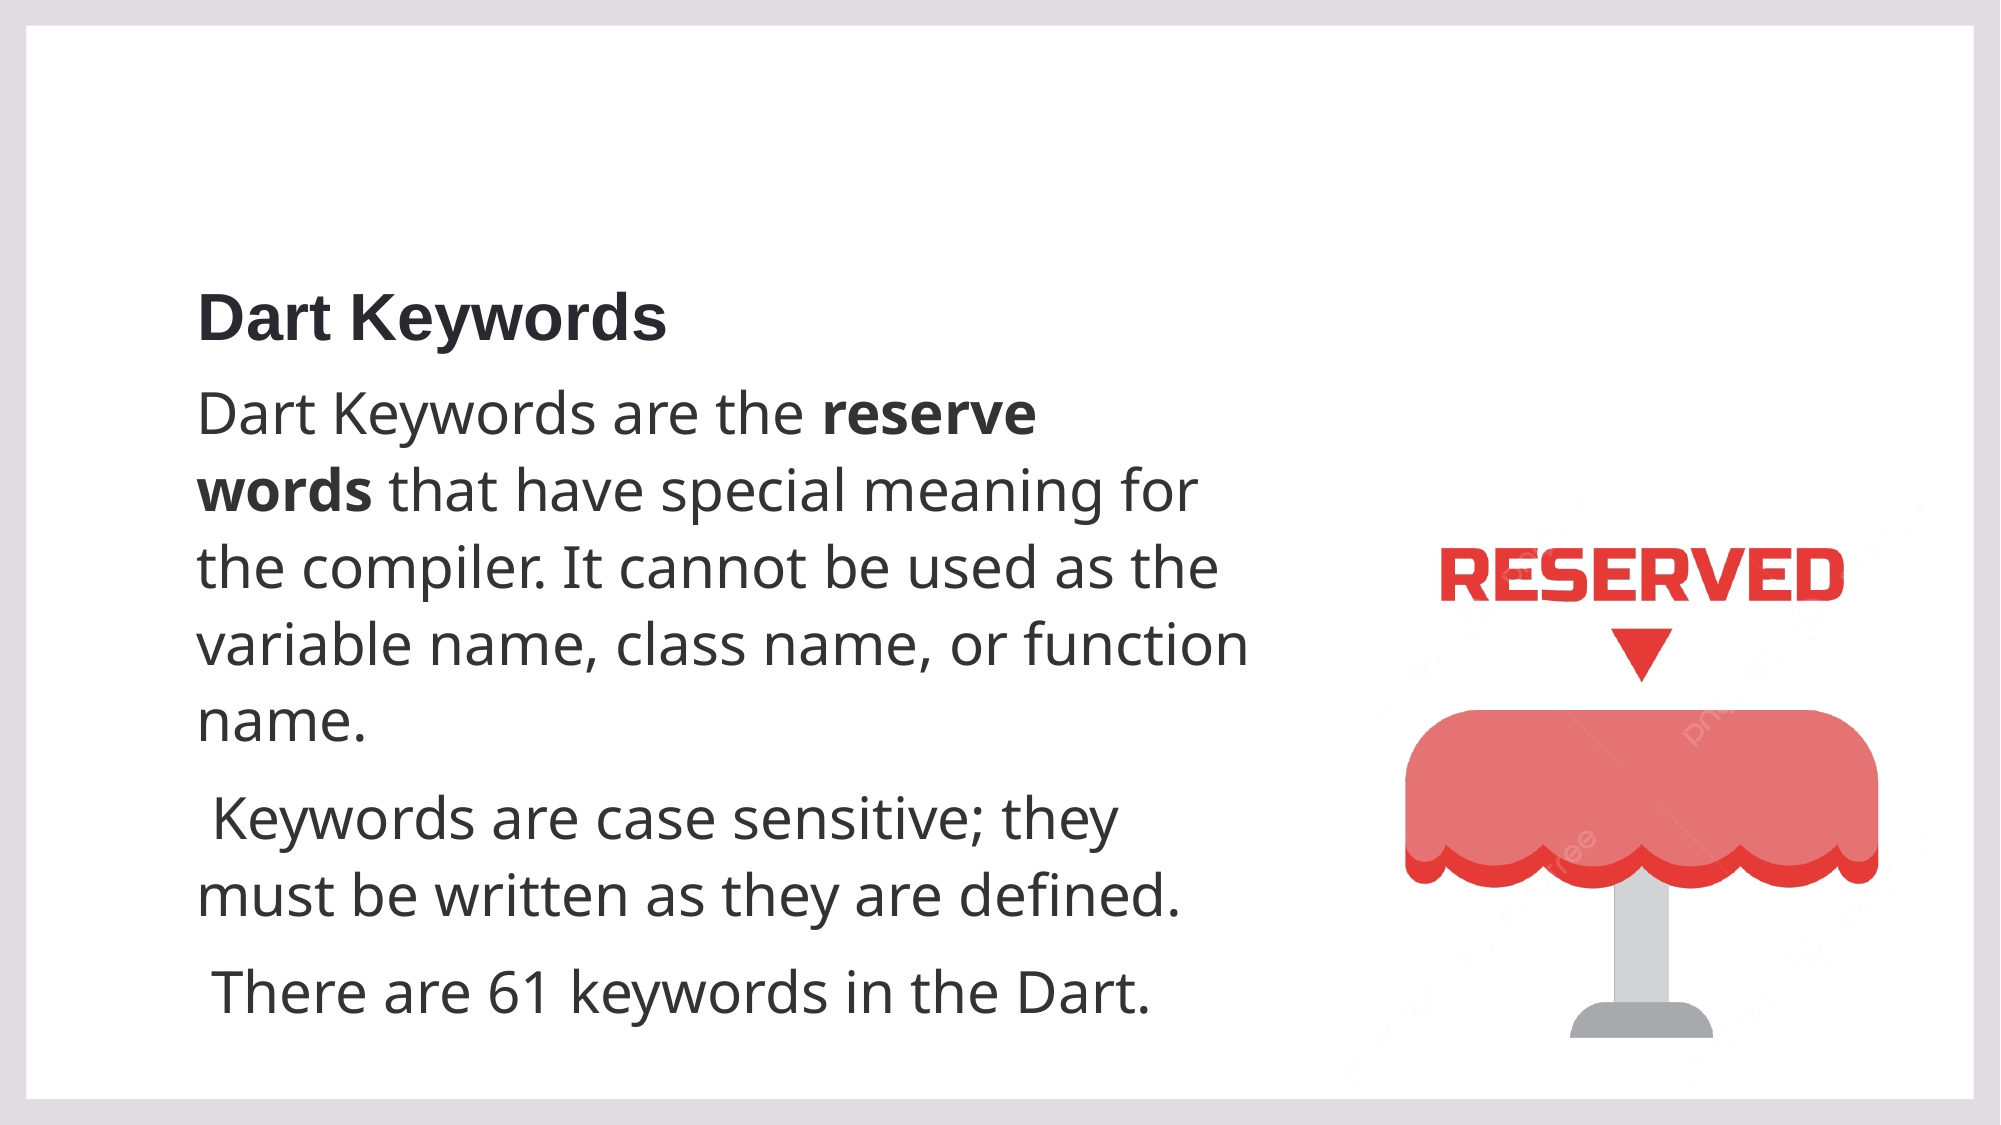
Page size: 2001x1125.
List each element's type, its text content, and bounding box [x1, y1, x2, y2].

list Dart Keywords are the reserve words that have special meaning for the compiler. It cannot be used as the variable name, class name, or function name. Keywords are case sensitive; they must be written as they are defined. There are 61 keywords in the Dart. [181, 361, 1277, 1038]
picture [1303, 449, 1980, 1125]
title Dart Keywords [182, 87, 1690, 362]
